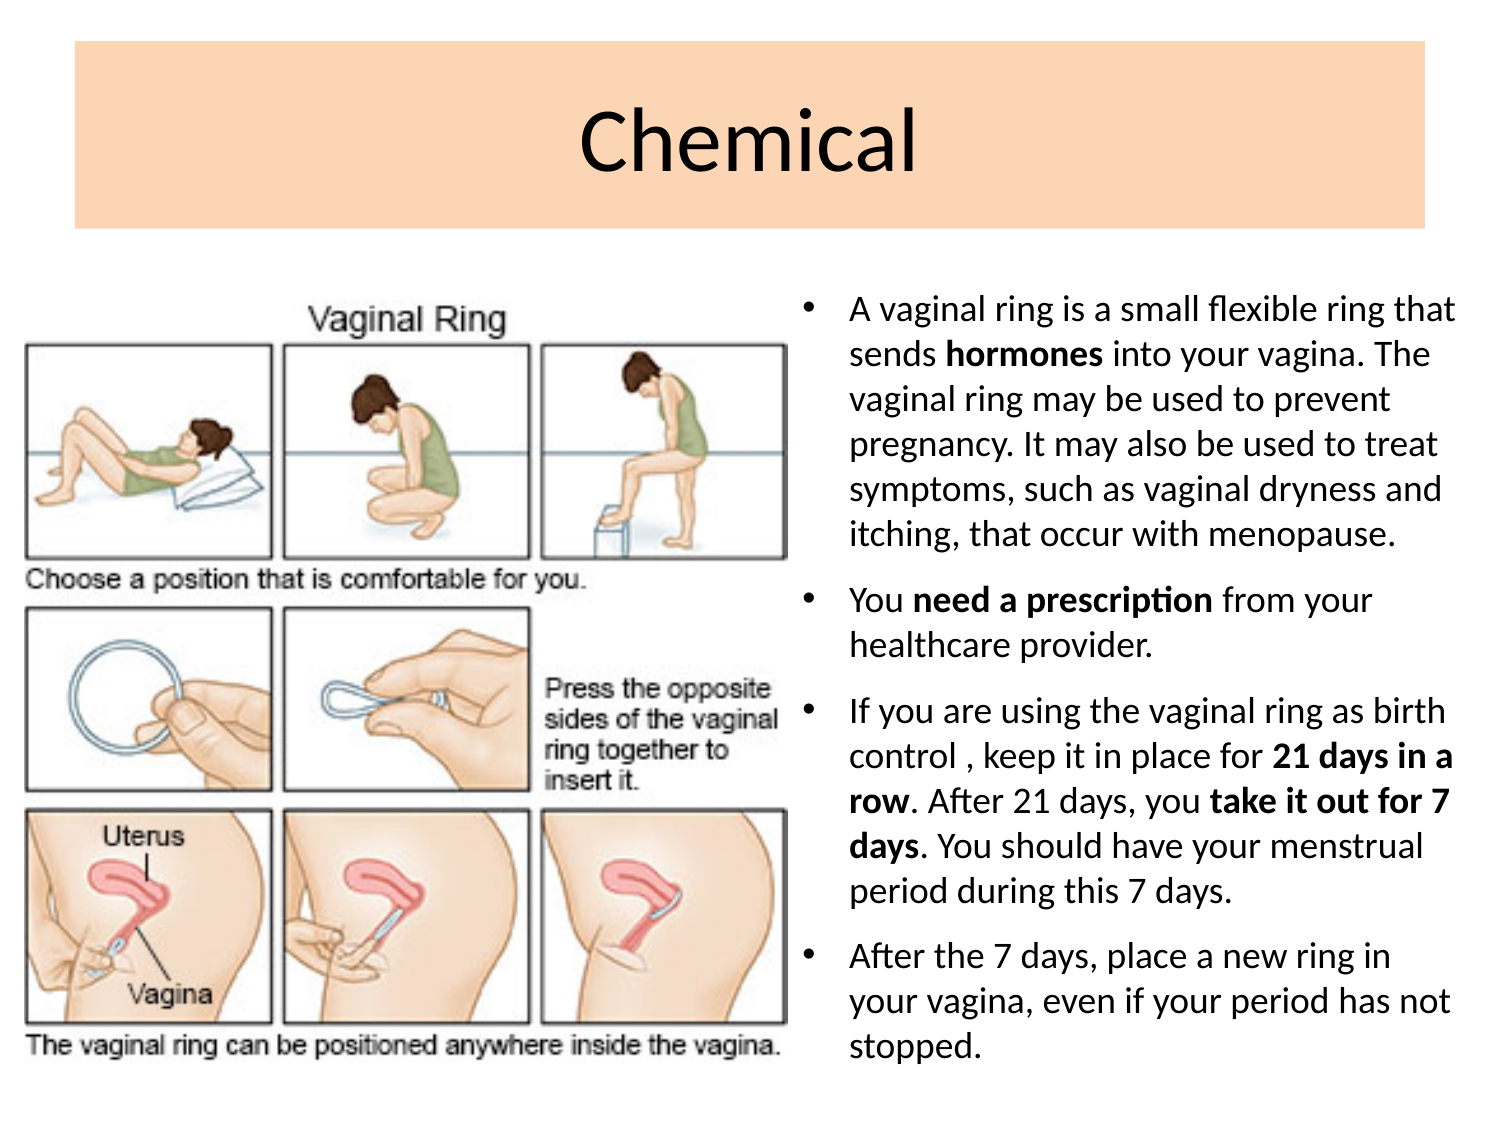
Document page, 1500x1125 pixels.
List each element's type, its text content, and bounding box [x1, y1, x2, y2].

text_box A vaginal ring is a small flexible ring that sends hormones into your vagina. The vaginal ring may be used to prevent pregnancy. It may also be used to treat symptoms, such as vaginal dryness and itching, that occur with menopause. You need a prescription from your healthcare provider. If you are using the vaginal ring as birth control , keep it in place for 21 days in a row. After 21 days, you take it out for 7 days. You should have your menstrual period during this 7 days. After the 7 days, place a new ring in your vagina, even if your period has not stopped. [787, 276, 1476, 1074]
text_box Chemical [74, 41, 1425, 229]
picture [24, 299, 788, 1063]
